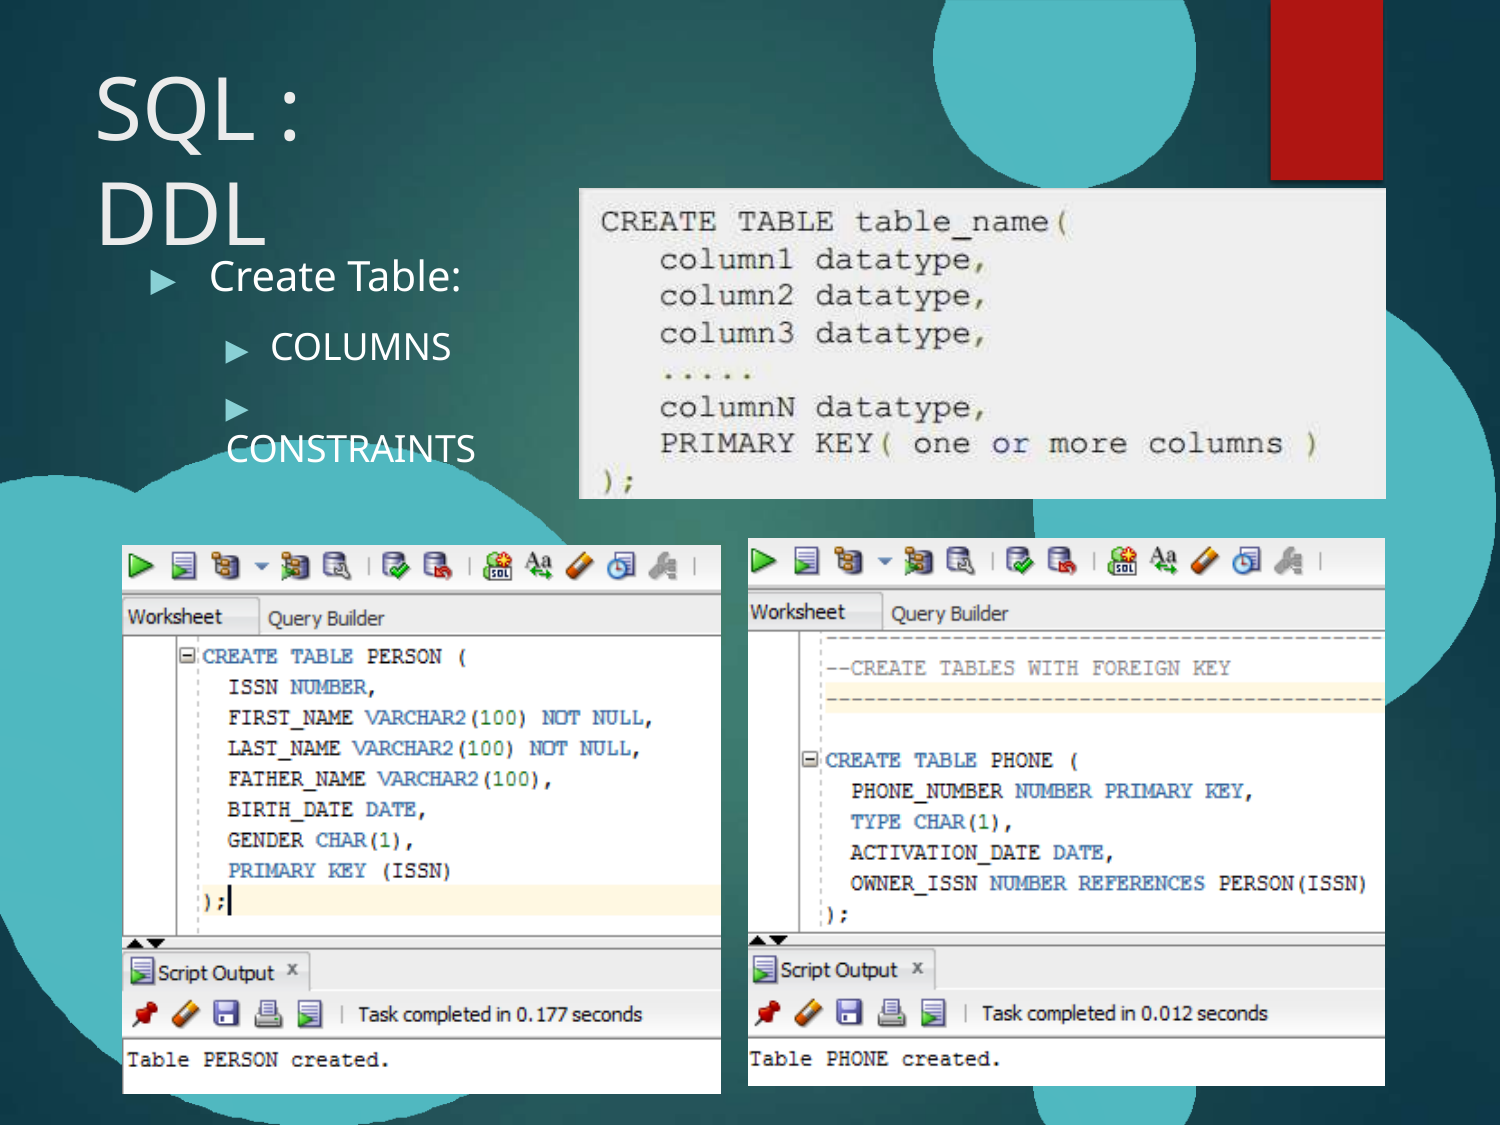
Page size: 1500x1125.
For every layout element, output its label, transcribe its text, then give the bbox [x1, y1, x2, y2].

text_box ▶ Create Table: ▶ COLUMNS ▶ CONSTRAINTS [148, 223, 519, 470]
picture [0, 0, 1500, 1125]
title SQL : DDL [92, 50, 481, 263]
